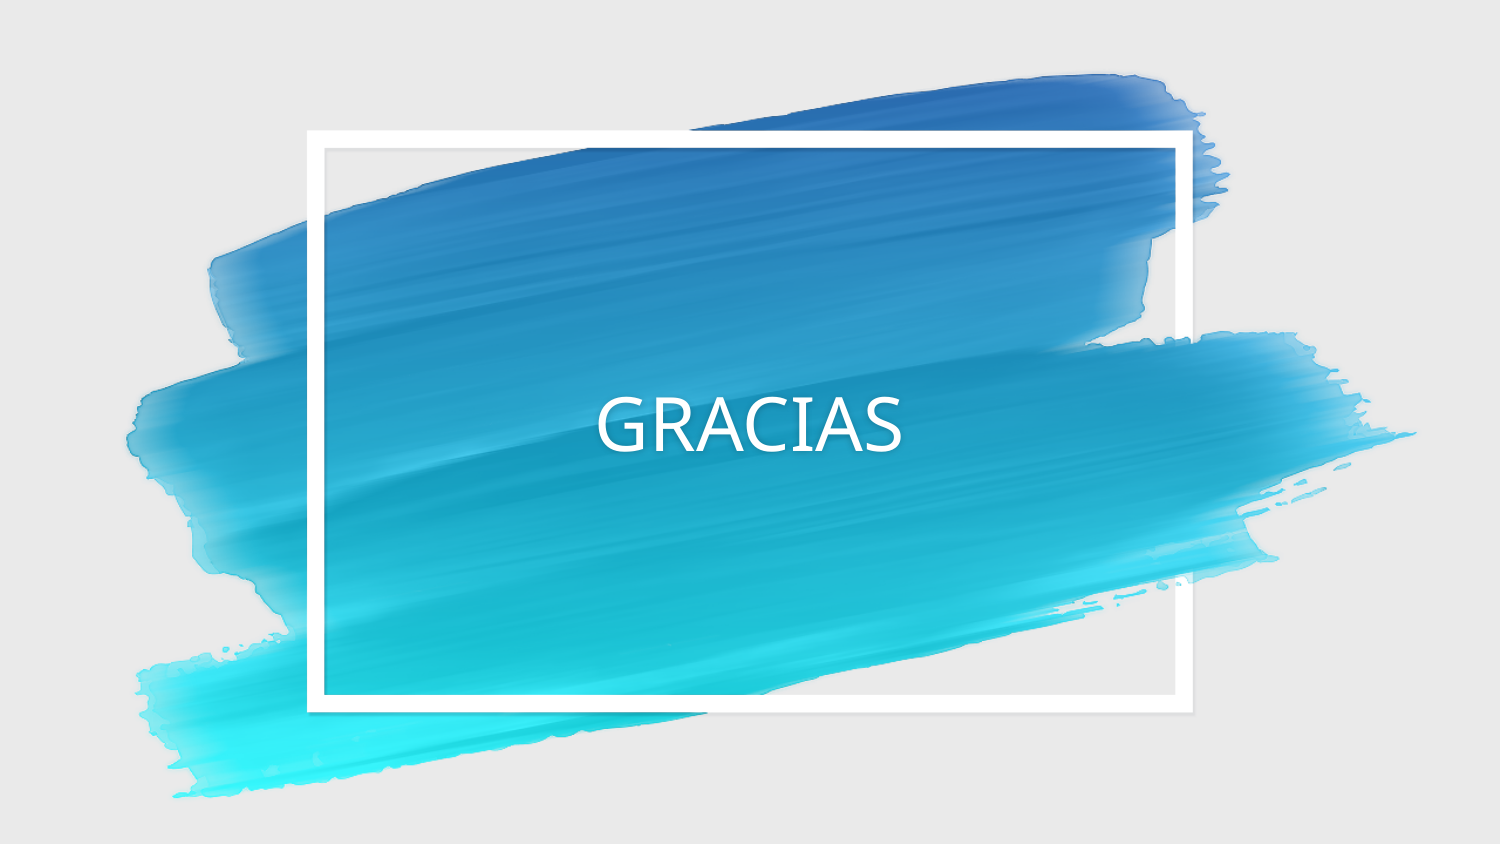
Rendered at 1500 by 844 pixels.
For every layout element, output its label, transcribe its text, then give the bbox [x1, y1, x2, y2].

picture [0, 0, 1500, 844]
title GRACIAS [377, 200, 1123, 644]
